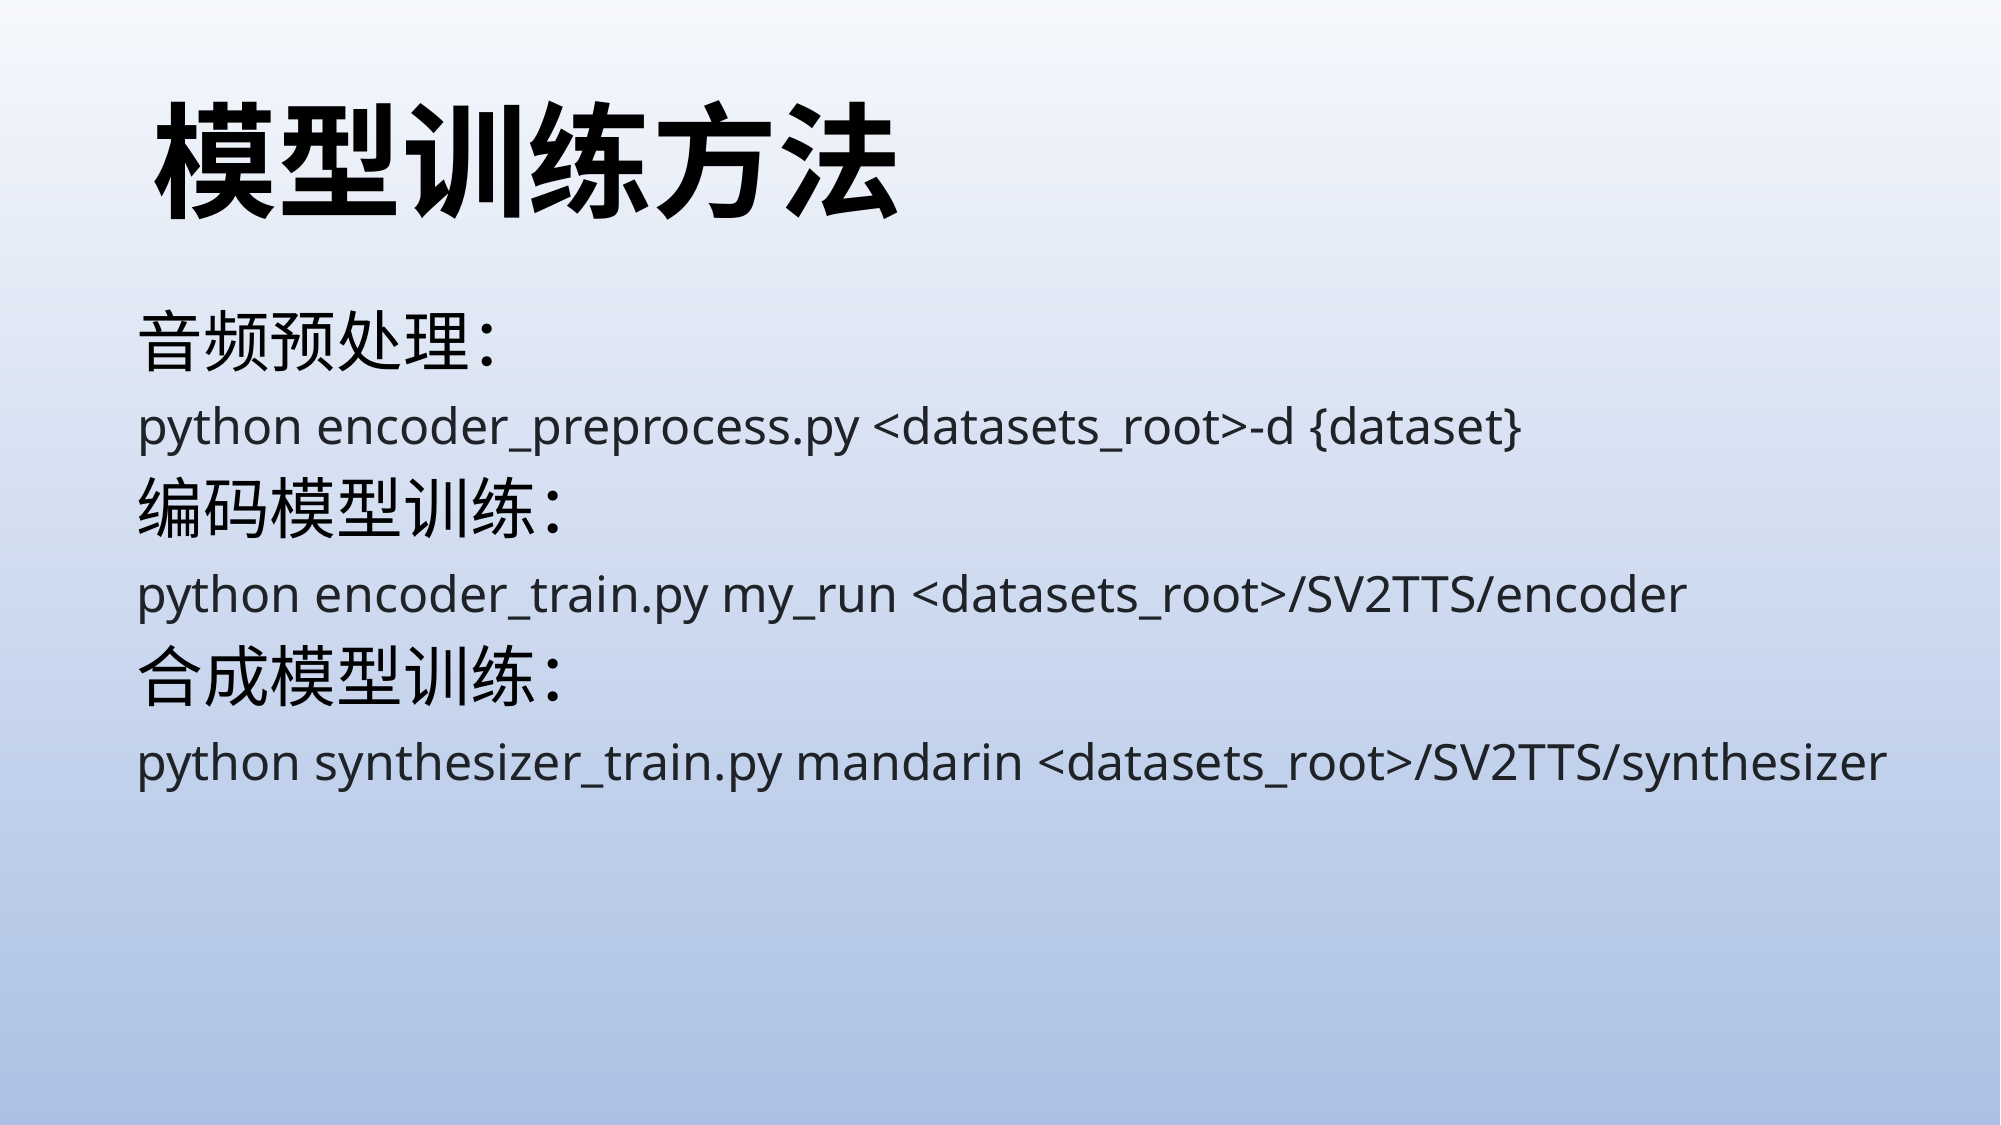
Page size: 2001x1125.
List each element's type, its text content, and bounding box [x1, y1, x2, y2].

list 音频预处理： python encoder_preprocess.py <datasets_root>-d {dataset} 编码模型训练： python encoder_train.py my_run <datasets_root>/SV2TTS/encoder 合成模型训练： python synthesizer_train.py mandarin <datasets_root>/SV2TTS/synthesizer [84, 301, 1990, 824]
title 模型训练方法 [137, 59, 1863, 278]
